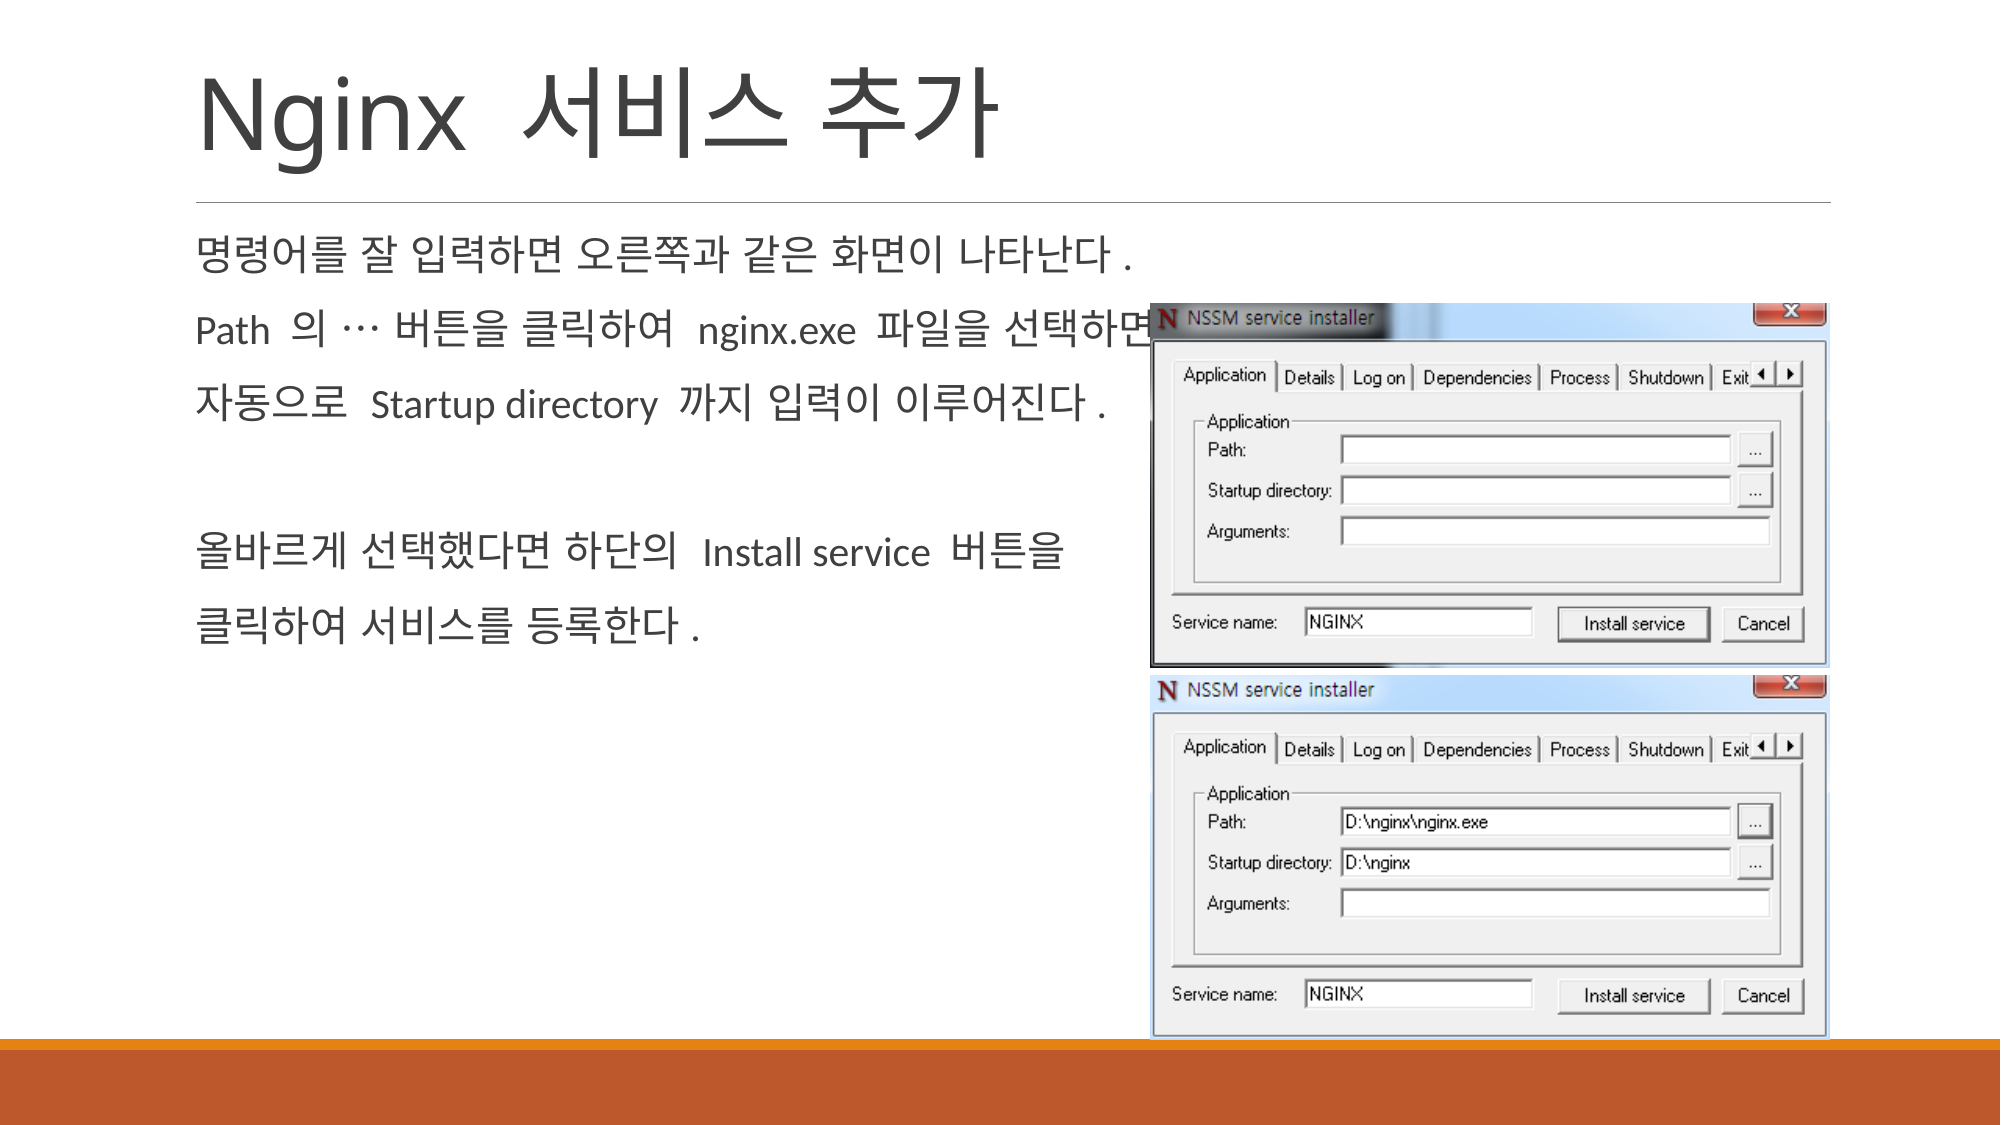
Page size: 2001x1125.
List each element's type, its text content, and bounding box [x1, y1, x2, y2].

list 명령어를 잘 입력하면 오른쪽과 같은 화면이 나타난다. Path 의 … 버튼을 클릭하여 nginx.exe 파일을 선택하면 자동으로 Startup directory 까지 입력이 이루어진다. 올바르게 선택했다면 하단의 Install service 버튼을 클릭하여 서비스를 등록한다. [180, 226, 1830, 963]
picture [1149, 675, 1831, 1041]
picture [1149, 303, 1831, 669]
title Nginx 서비스 추가 [180, 47, 1830, 179]
